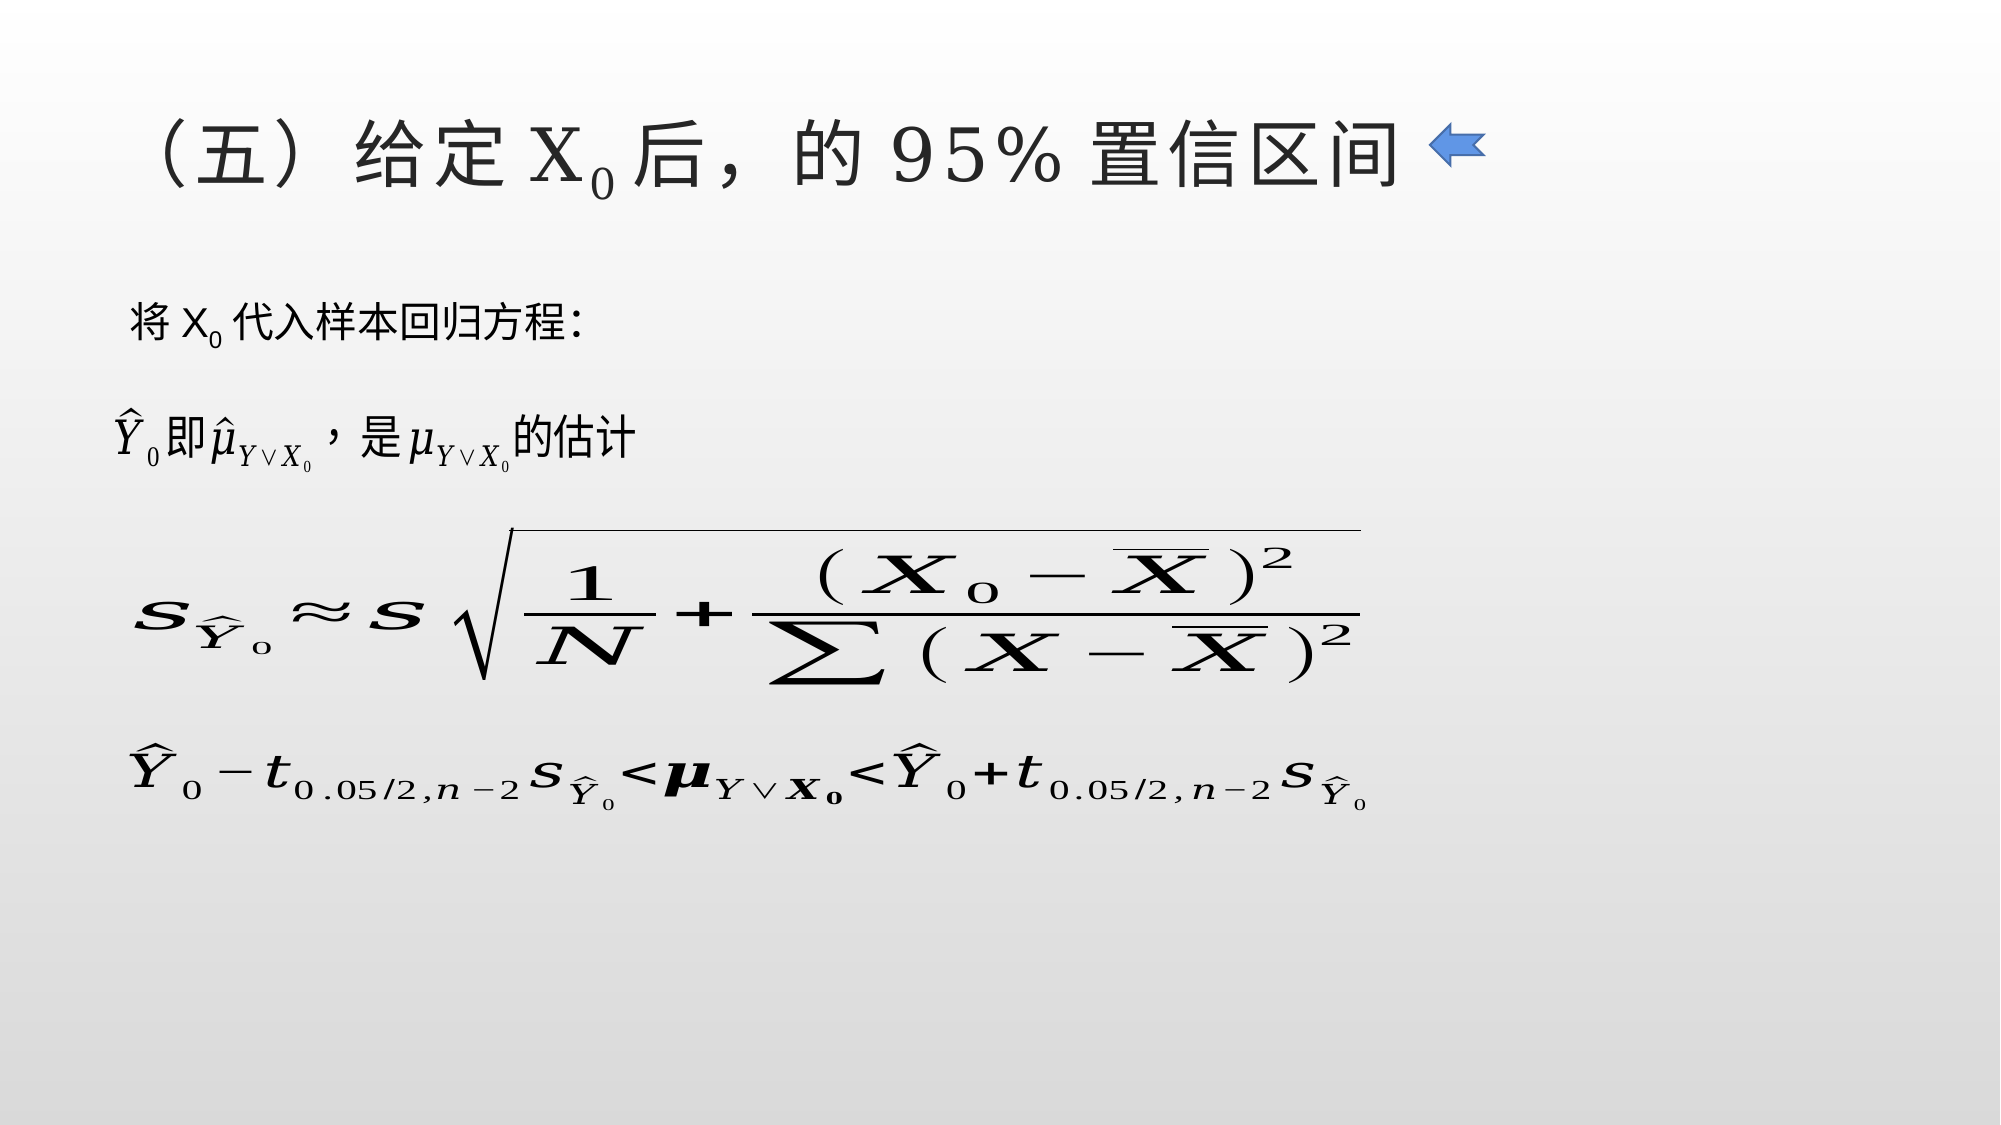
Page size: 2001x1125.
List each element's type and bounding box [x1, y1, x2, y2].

text_box [1428, 121, 1486, 168]
